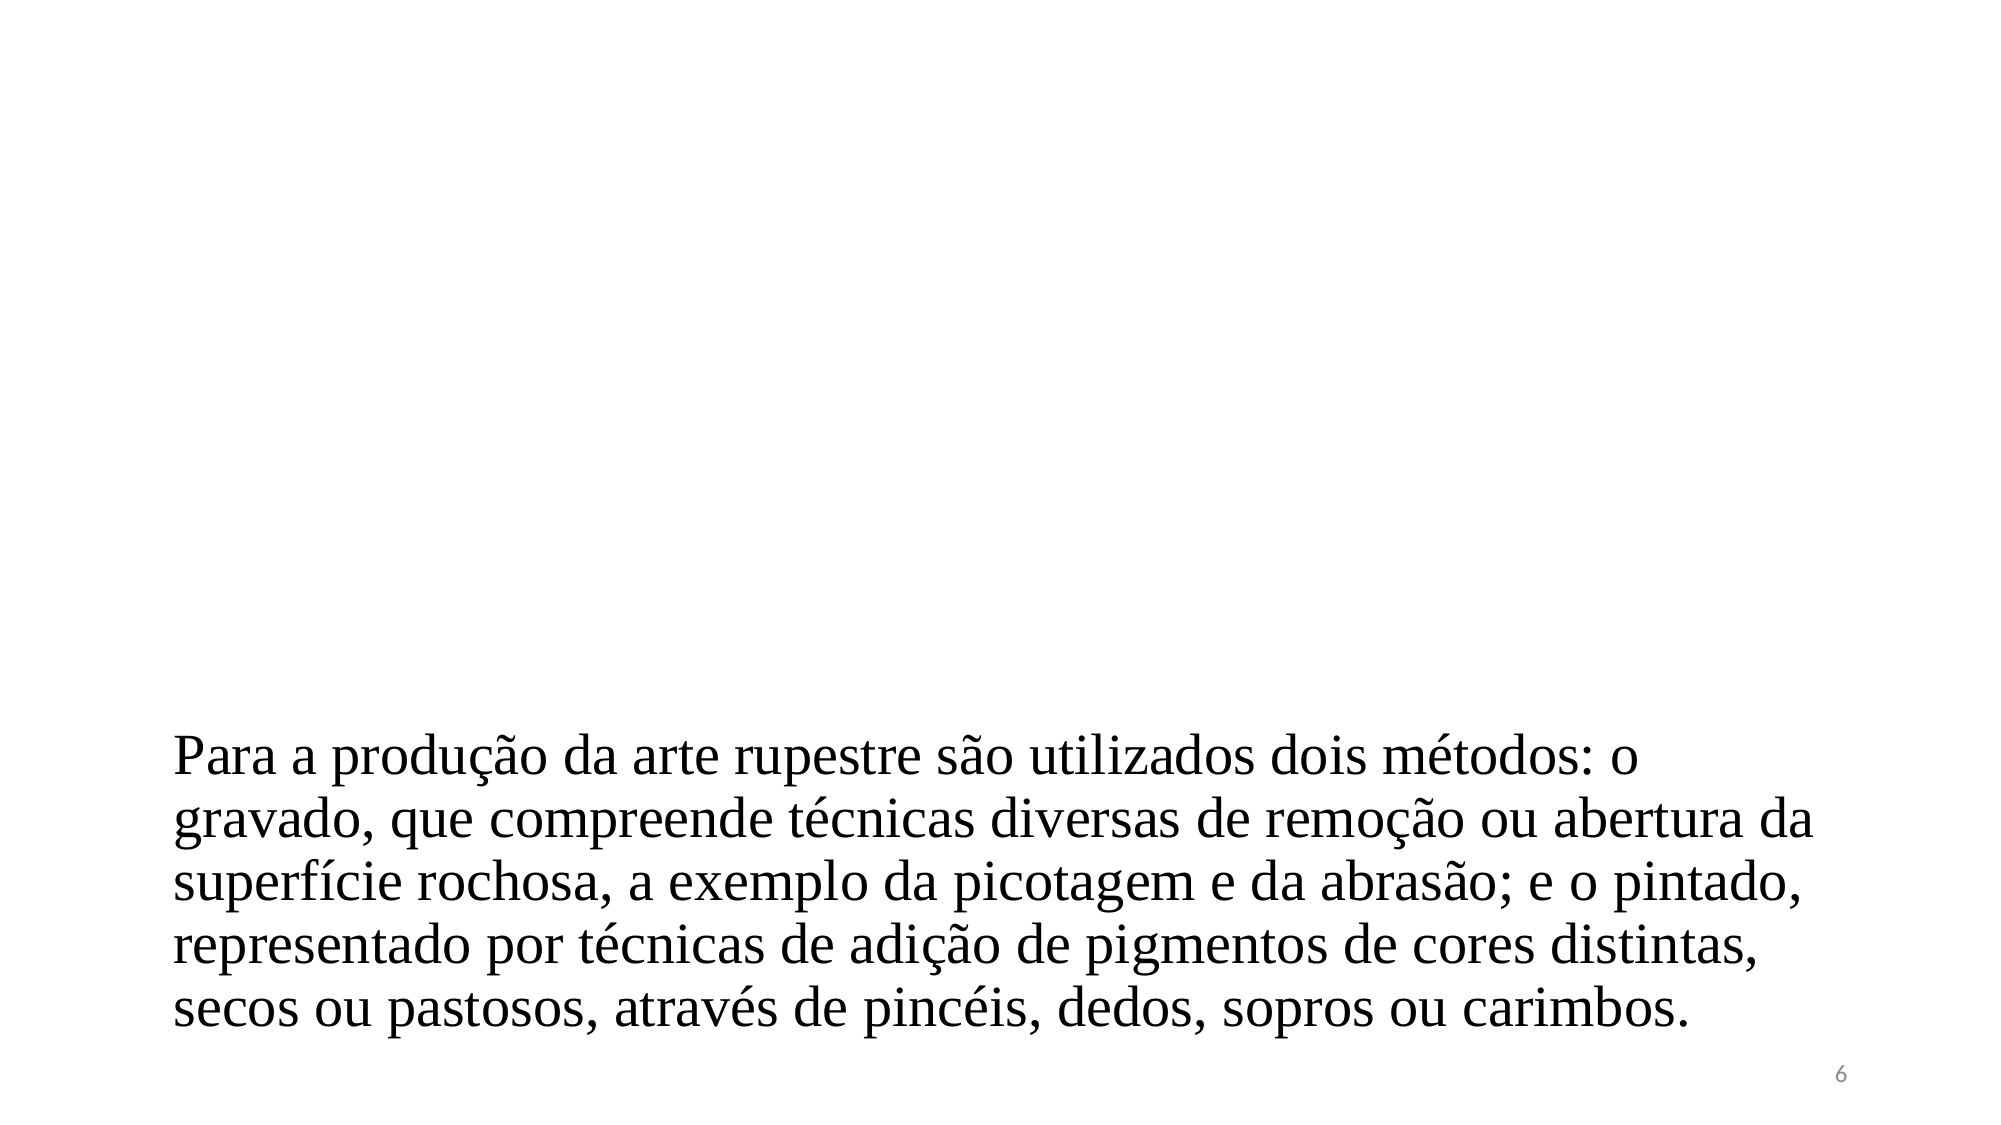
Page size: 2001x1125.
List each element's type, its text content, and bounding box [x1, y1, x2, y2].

slide_number 6 [1412, 1042, 1863, 1103]
list Para a produção da arte rupestre são utilizados dois métodos: o gravado, que compreende técnicas diversas de remoção ou abertura da superfície rochosa, a exemplo da picotagem e da abrasão; e o pintado, representado por técnicas de adição de pigmentos de cores distintas, secos ou pastosos, através de pincéis, dedos, sopros ou carimbos. [158, 716, 1842, 1094]
